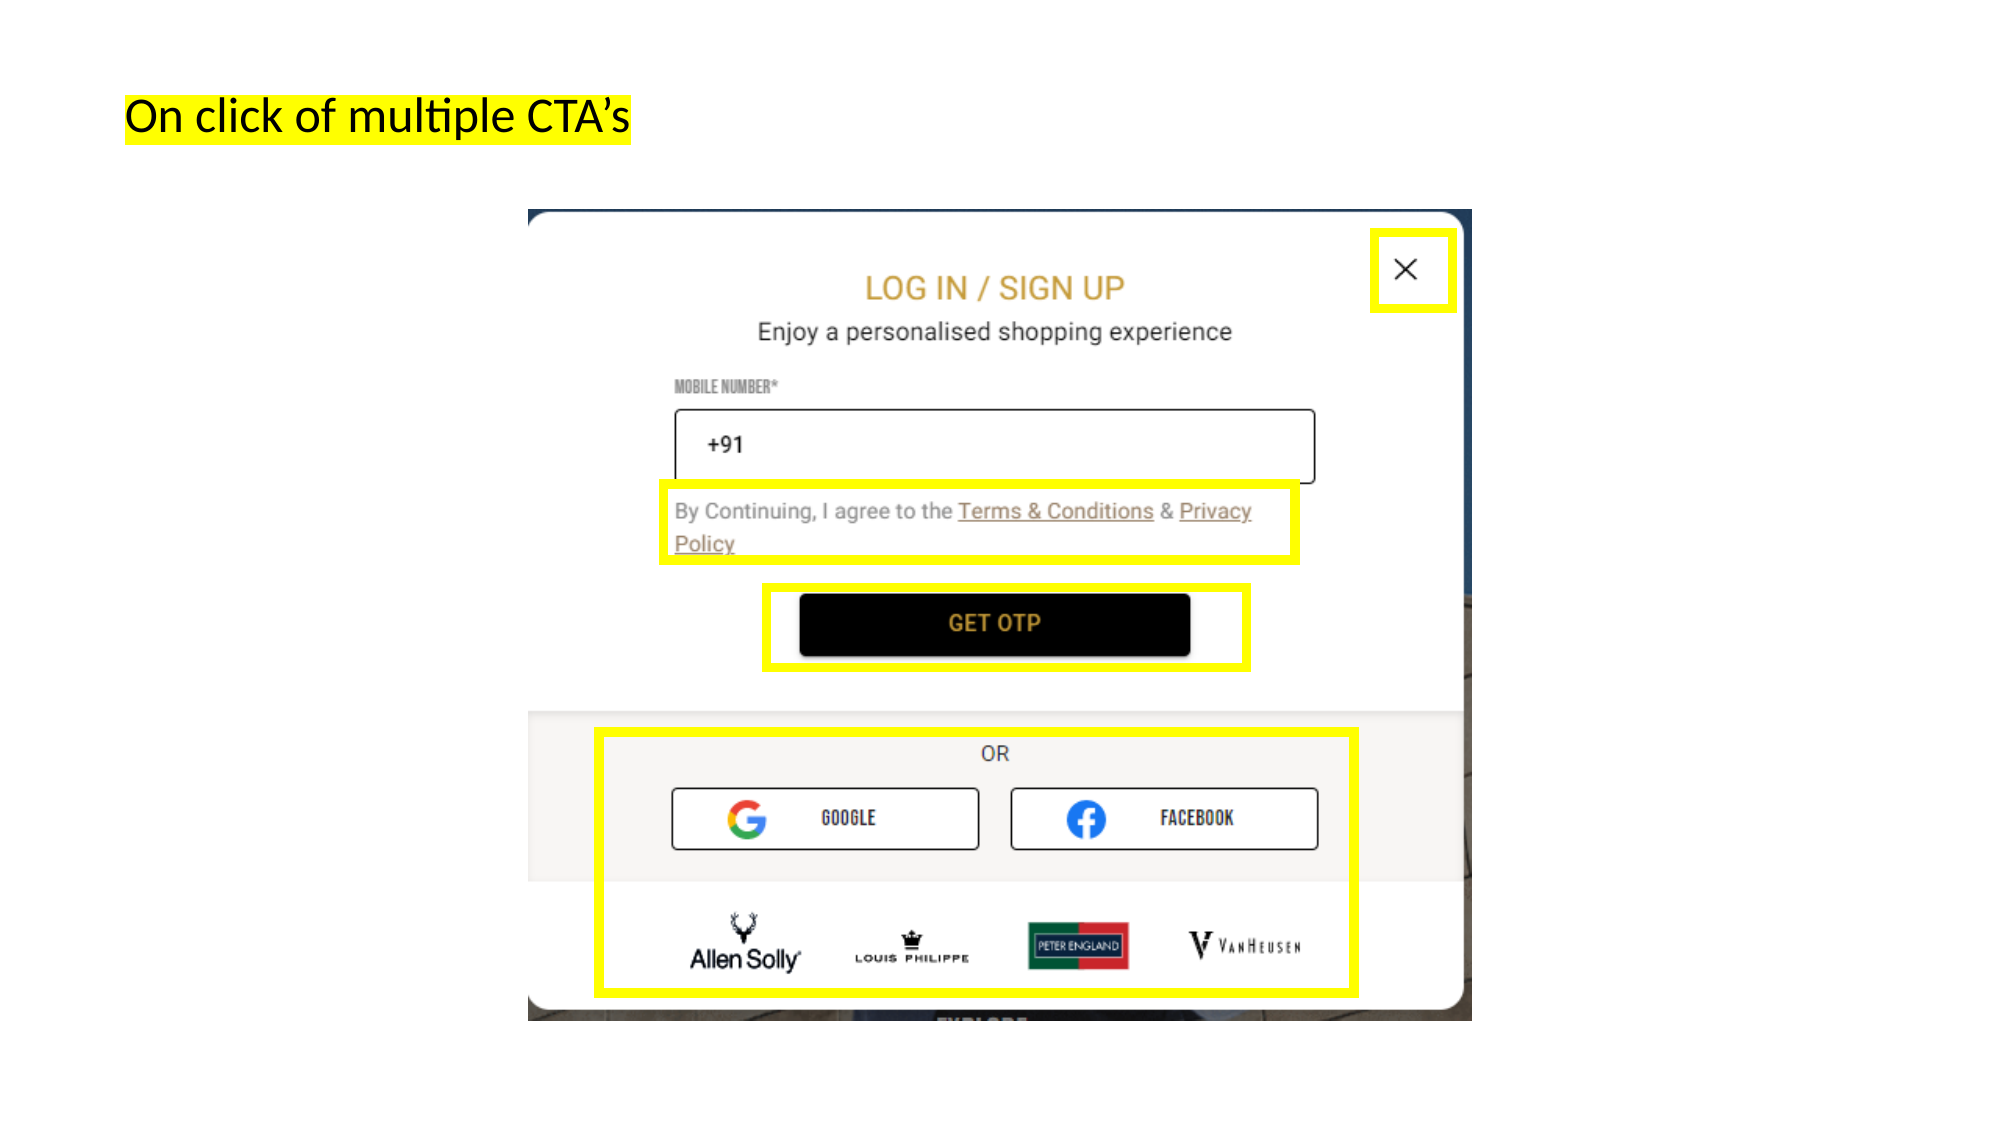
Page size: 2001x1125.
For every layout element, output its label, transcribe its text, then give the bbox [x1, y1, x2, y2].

picture [527, 208, 1473, 1021]
text_box On click of multiple CTA’s [109, 74, 767, 150]
